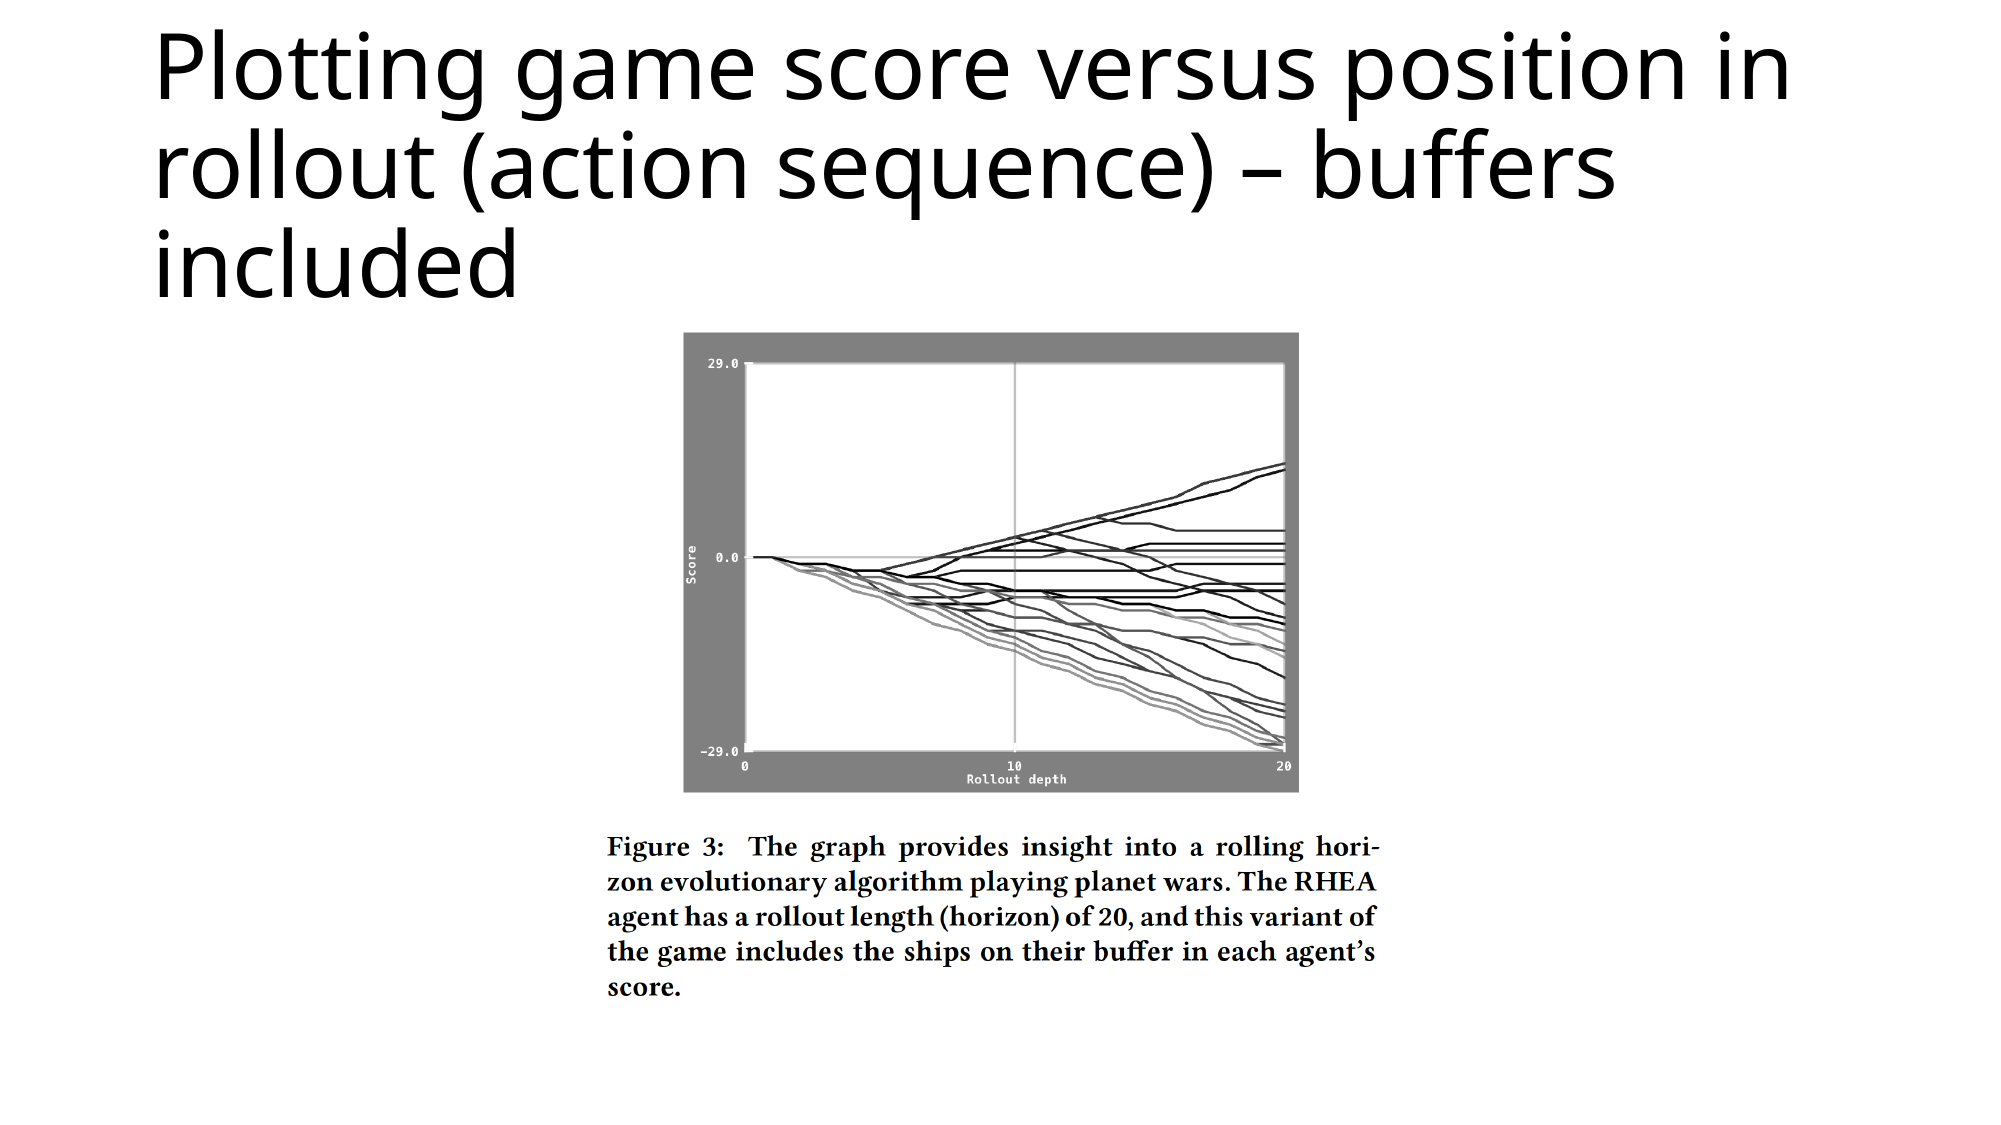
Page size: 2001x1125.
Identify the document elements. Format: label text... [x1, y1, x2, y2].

title Plotting game score versus position in rollout (action sequence) – buffers included [137, 59, 1863, 278]
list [598, 299, 1402, 1014]
